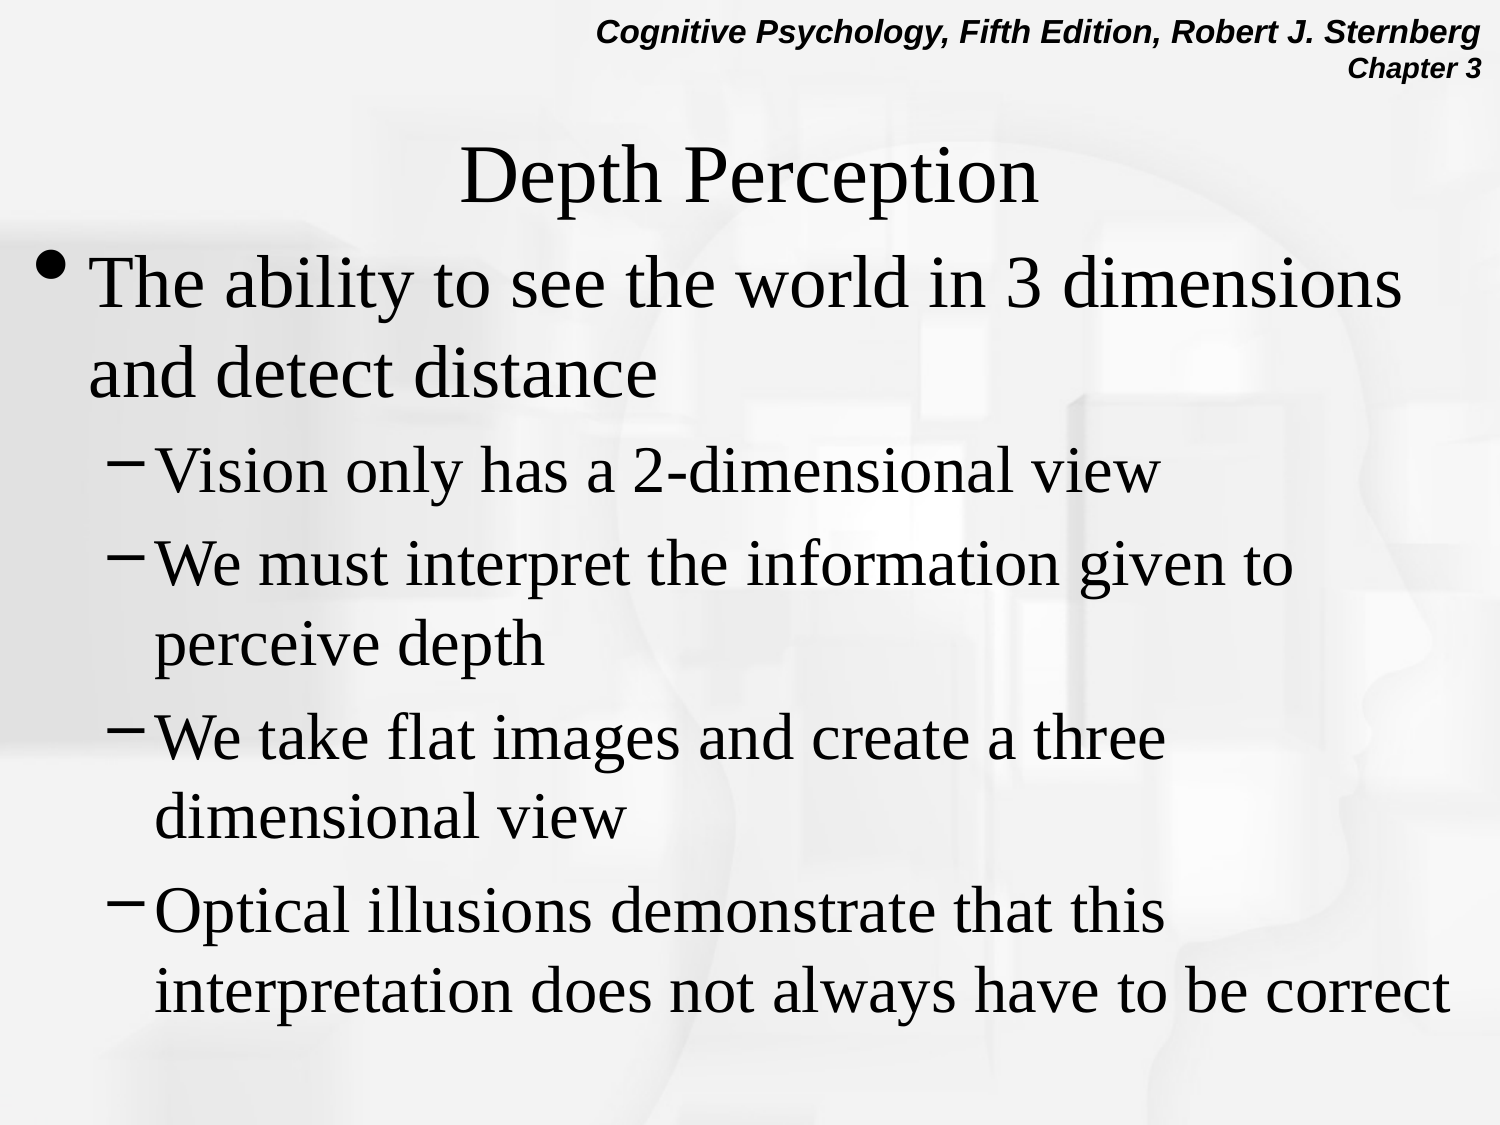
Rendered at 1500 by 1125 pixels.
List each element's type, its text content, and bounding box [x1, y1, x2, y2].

list The ability to see the world in 3 dimensions and detect distance Vision only has a 2-dimensional view We must interpret the information given to perceive depth We take flat images and create a three dimensional view Optical illusions demonstrate that this interpretation does not always have to be correct [17, 224, 1496, 988]
title Depth Perception [112, 137, 1388, 200]
picture [0, 0, 1500, 1125]
